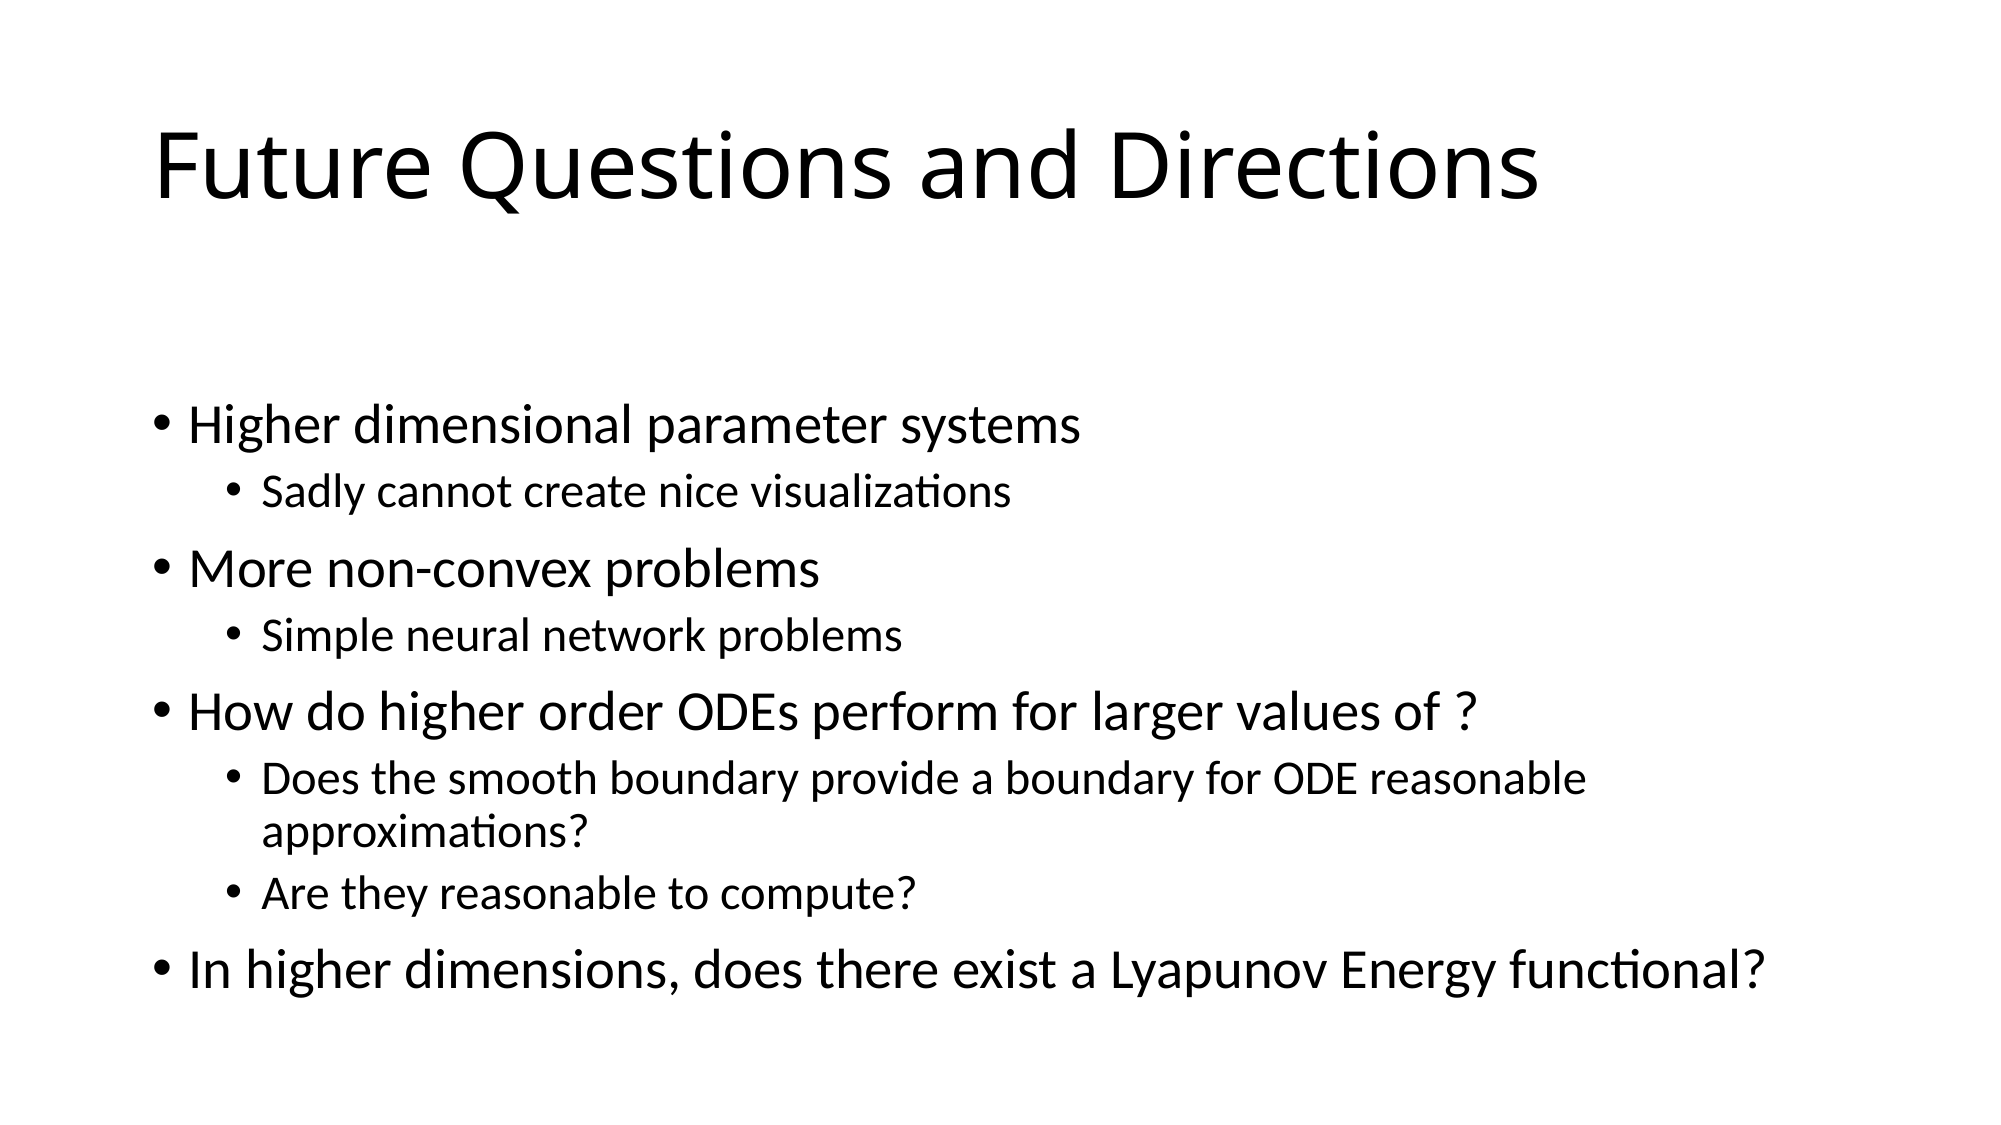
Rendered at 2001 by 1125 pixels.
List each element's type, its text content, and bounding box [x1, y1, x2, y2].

title Future Questions and Directions [137, 59, 1863, 278]
